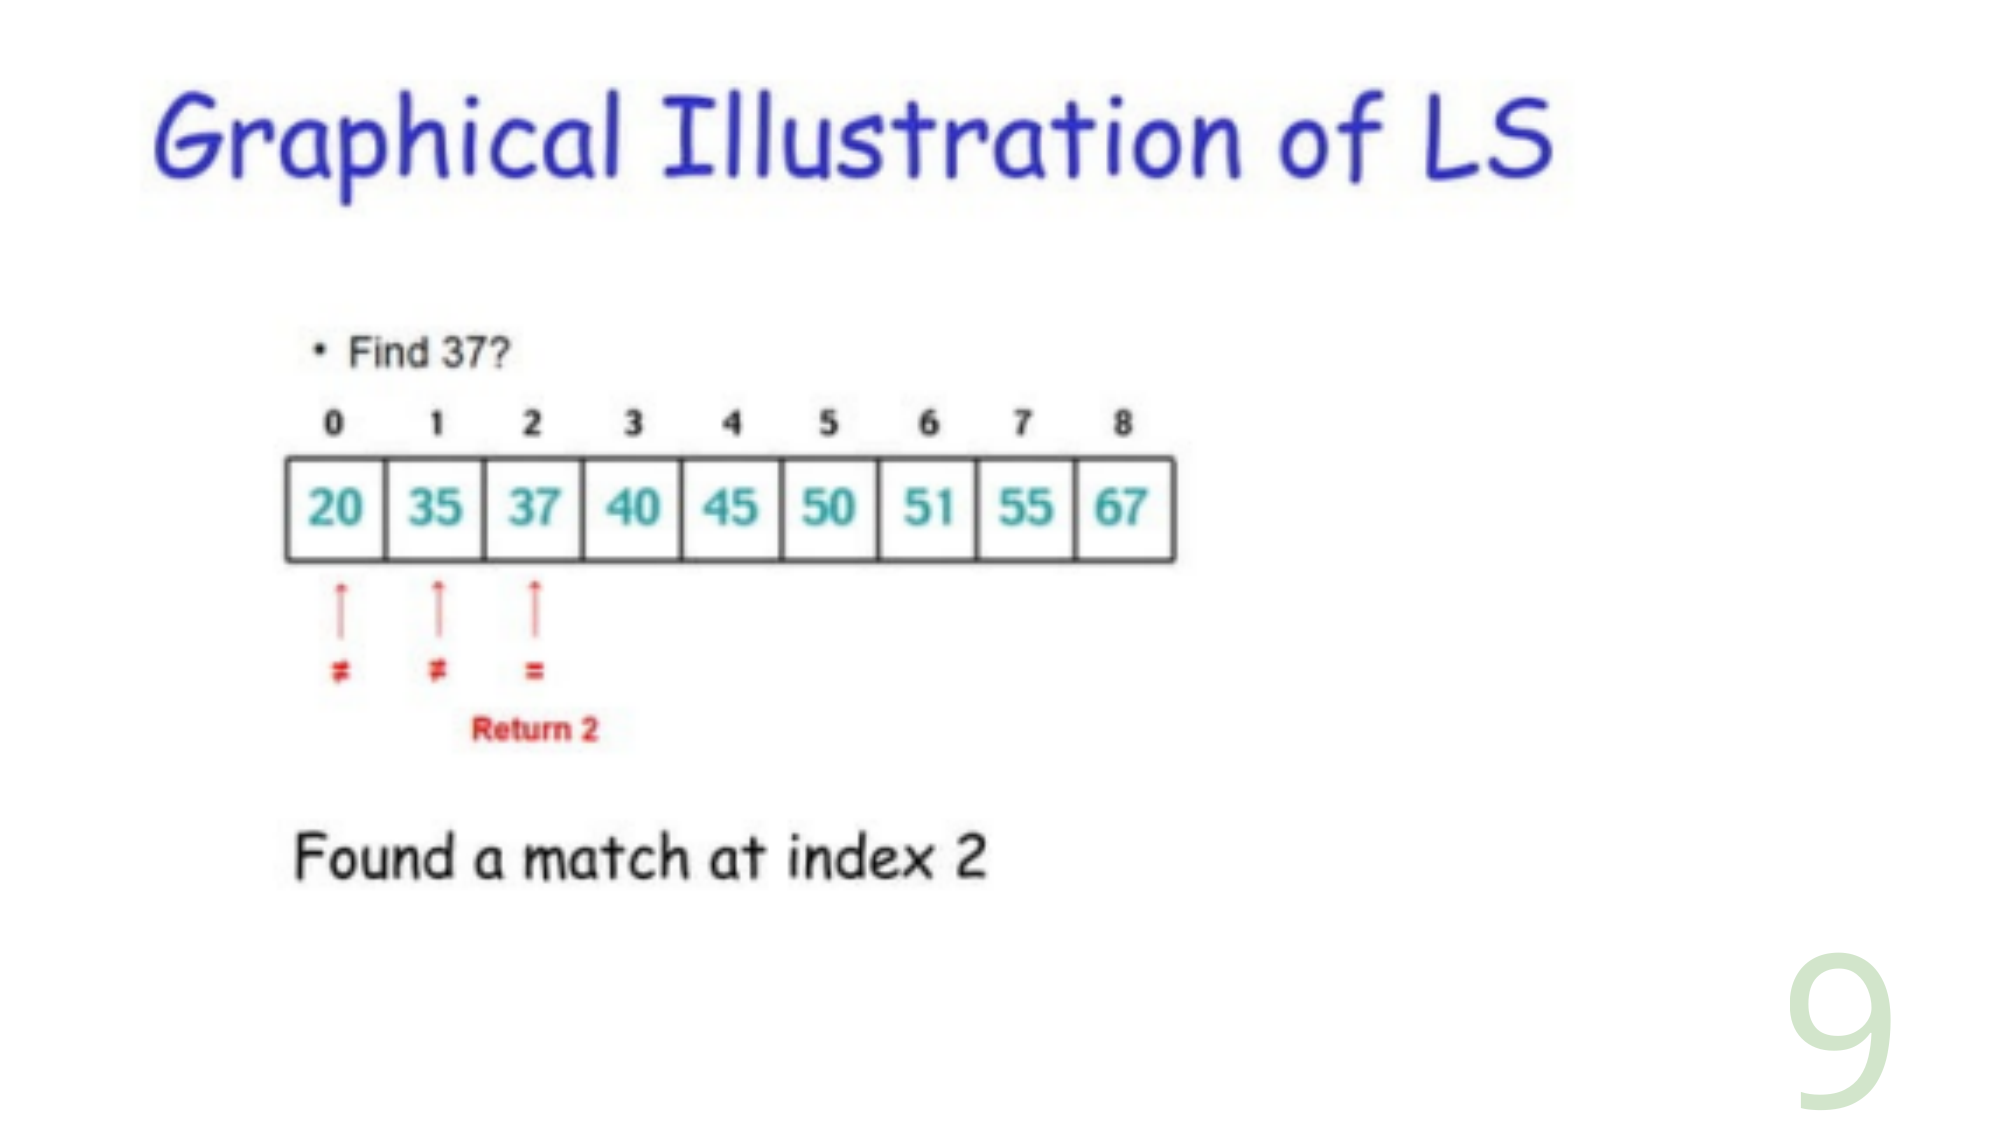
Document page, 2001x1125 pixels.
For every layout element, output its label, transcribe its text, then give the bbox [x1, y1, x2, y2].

picture [107, 29, 1613, 1017]
slide_number 9 [1437, 963, 1918, 1125]
